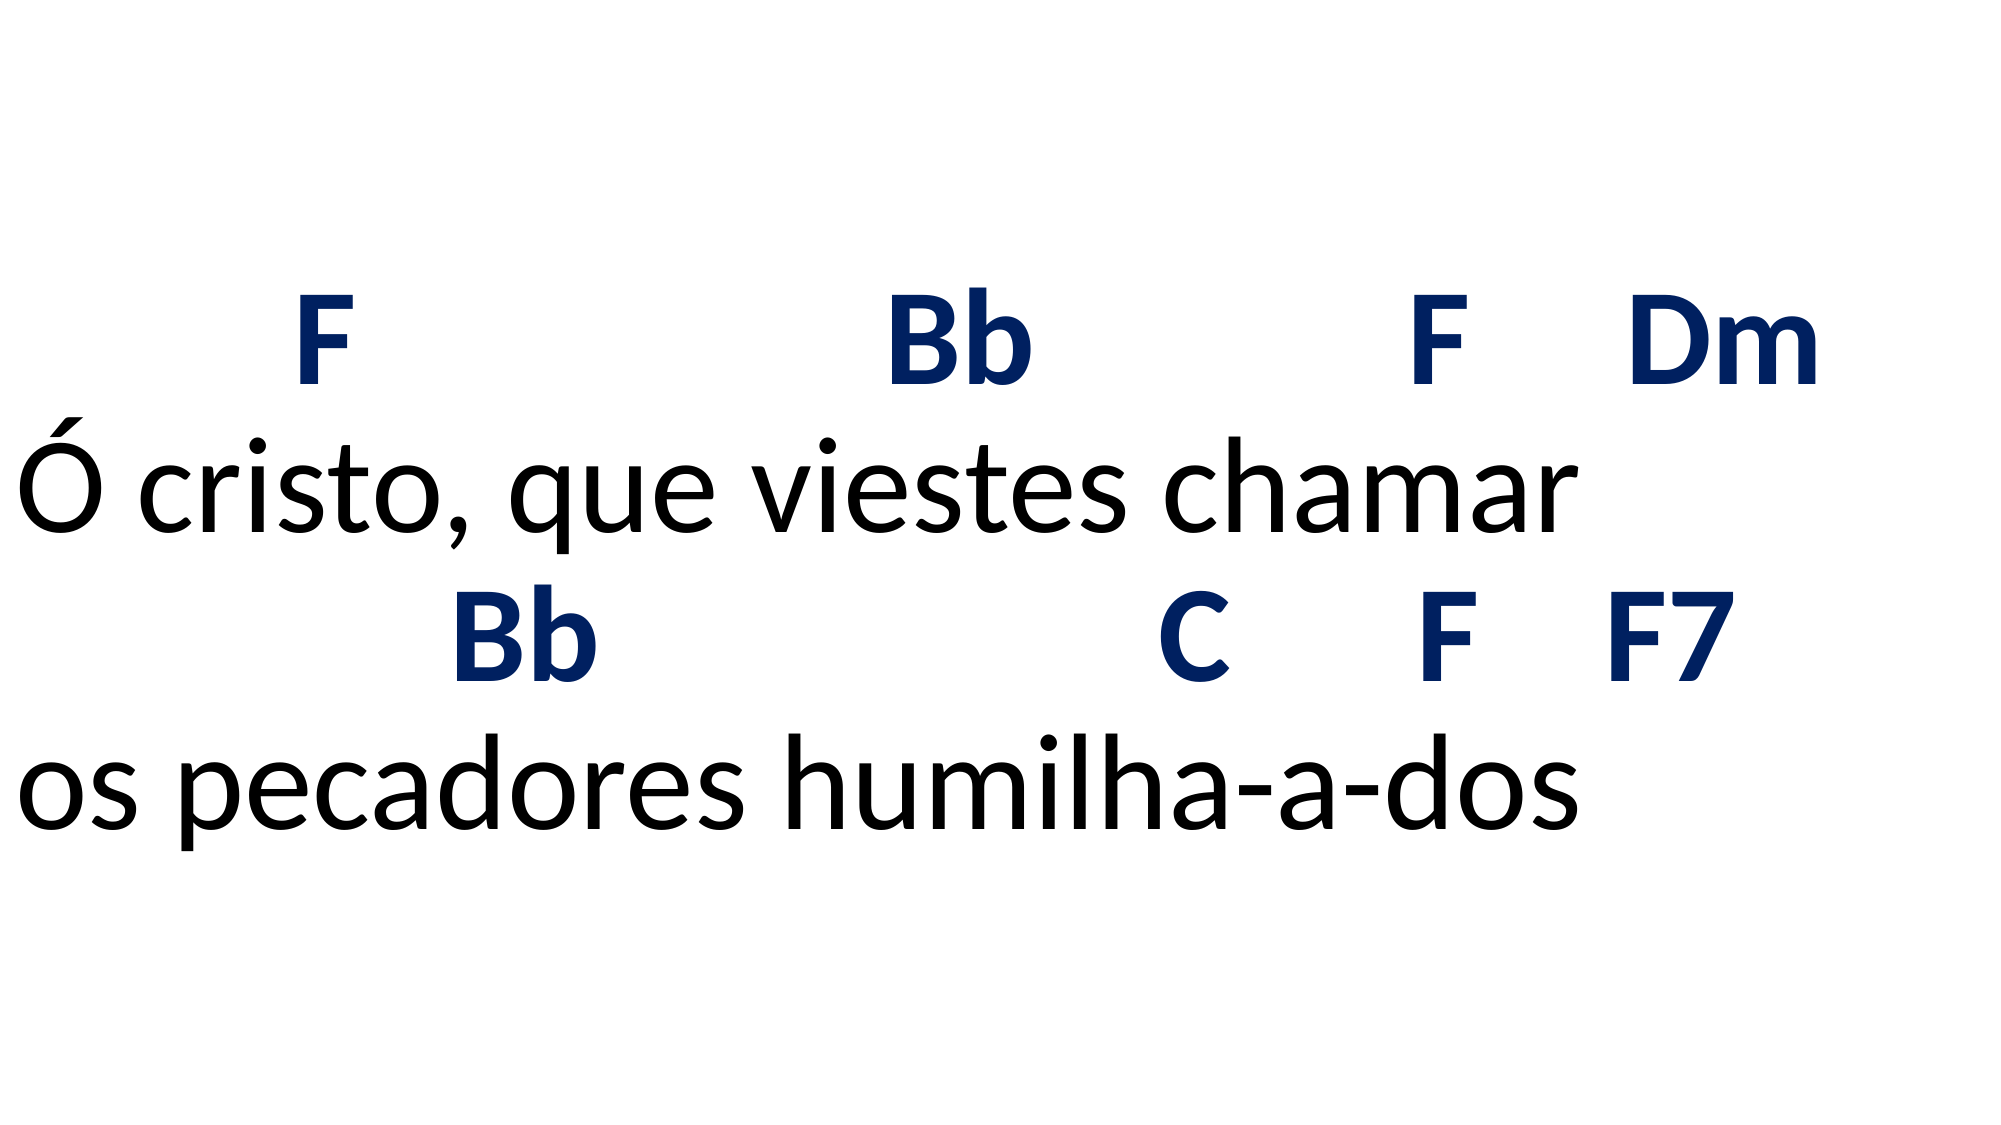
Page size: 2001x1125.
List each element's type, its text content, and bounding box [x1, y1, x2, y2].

title F Bb F Dm Ó cristo, que viestes chamar Bb C F F7 os pecadores humilha-a-dos [0, 0, 2000, 1125]
